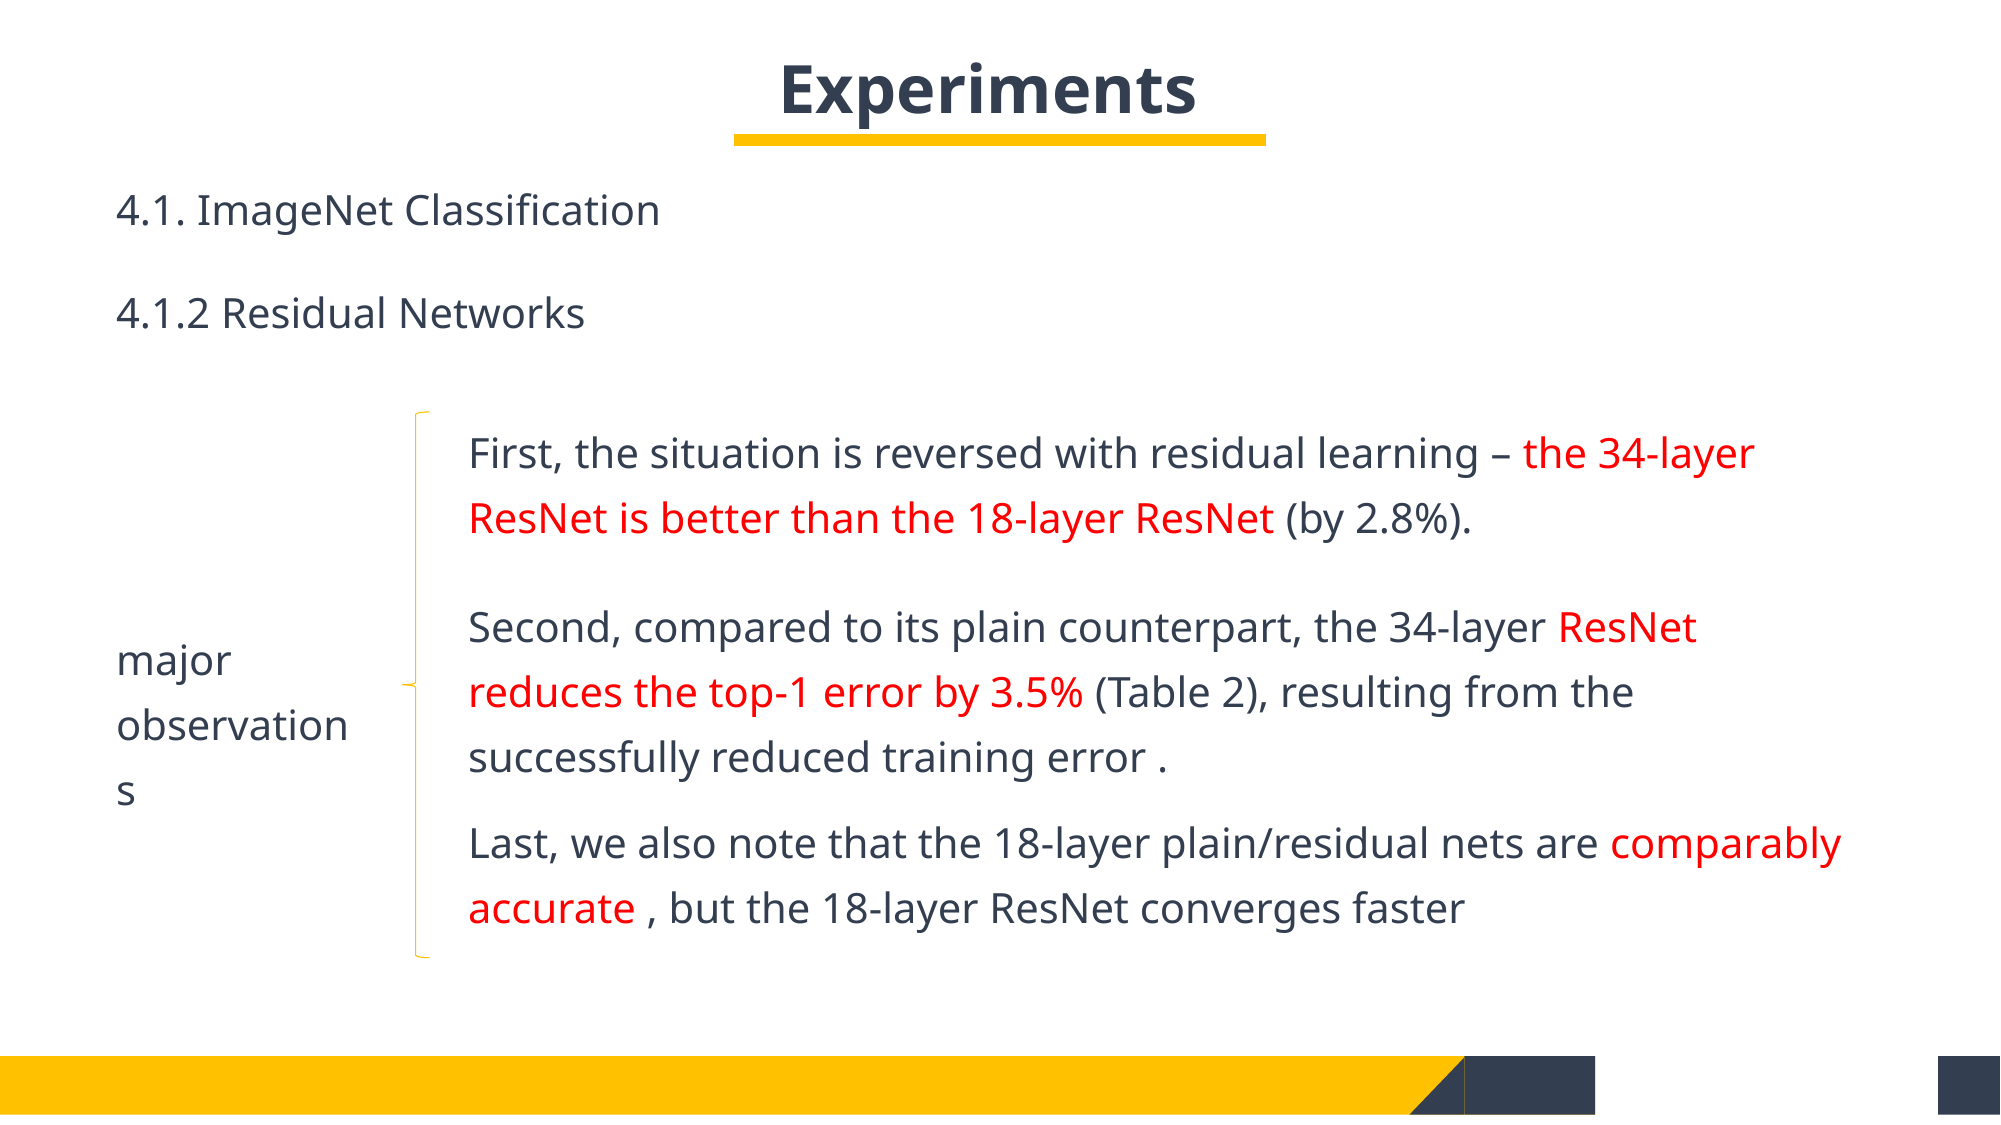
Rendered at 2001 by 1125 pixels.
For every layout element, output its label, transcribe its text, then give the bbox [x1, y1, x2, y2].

text_box First, the situation is reversed with residual learning – the 34-layer ResNet is better than the 18-layer ResNet (by 2.8%). [453, 404, 1844, 550]
text_box 4.1. ImageNet Classification [101, 161, 854, 242]
text_box [401, 411, 430, 959]
text_box Last, we also note that the 18-layer plain/residual nets are comparably accurate , but the 18-layer ResNet converges faster [453, 794, 1864, 939]
list Experiments [585, 39, 1391, 217]
text_box major observations [101, 611, 366, 822]
text_box Second, compared to its plain counterpart, the 34-layer ResNet reduces the top-1 error by 3.5% (Table 2), resulting from the successfully reduced training error . [453, 578, 1864, 789]
text_box 4.1.2 Residual Networks [101, 264, 854, 344]
